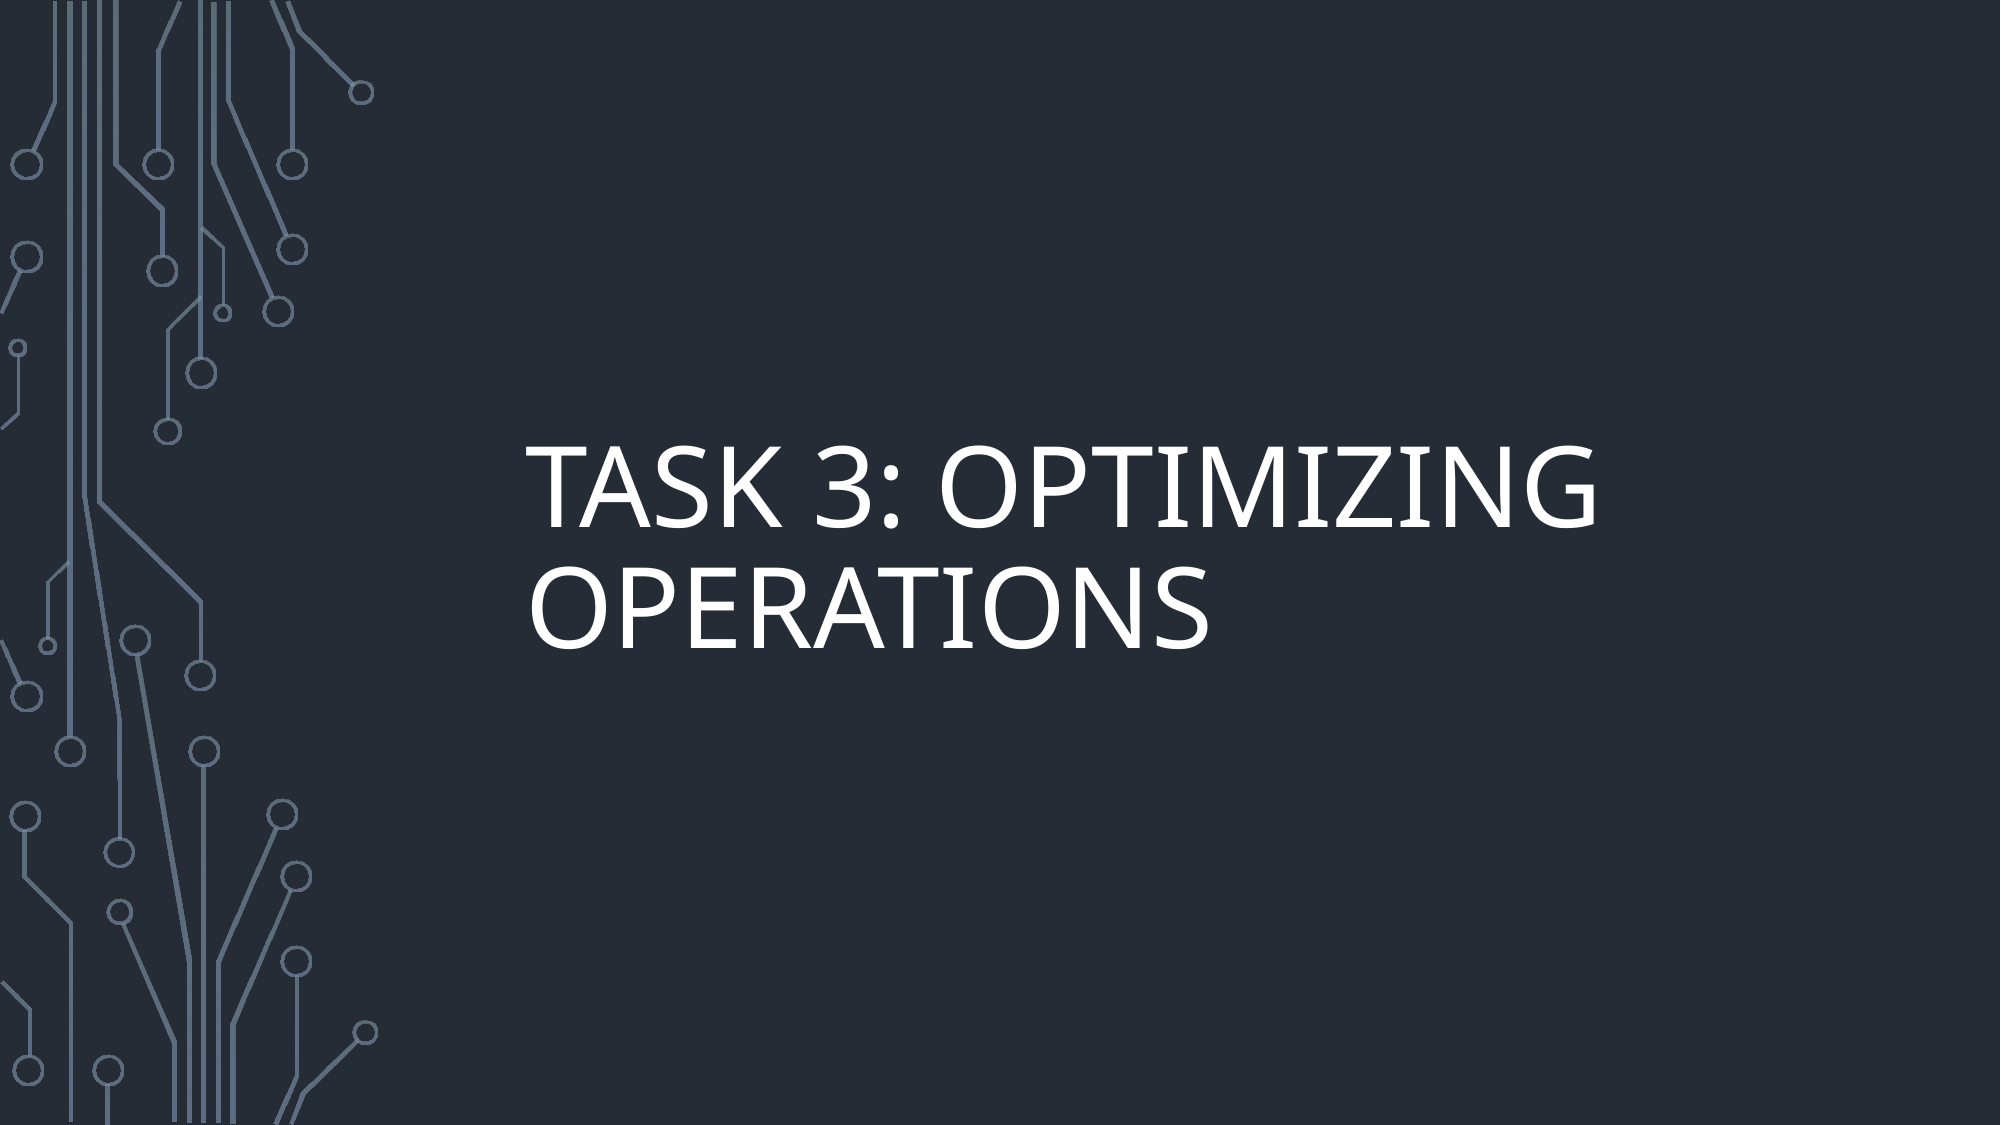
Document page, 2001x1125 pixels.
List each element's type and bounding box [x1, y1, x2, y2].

text_box [0, 0, 379, 1125]
picture [379, 0, 2000, 1125]
